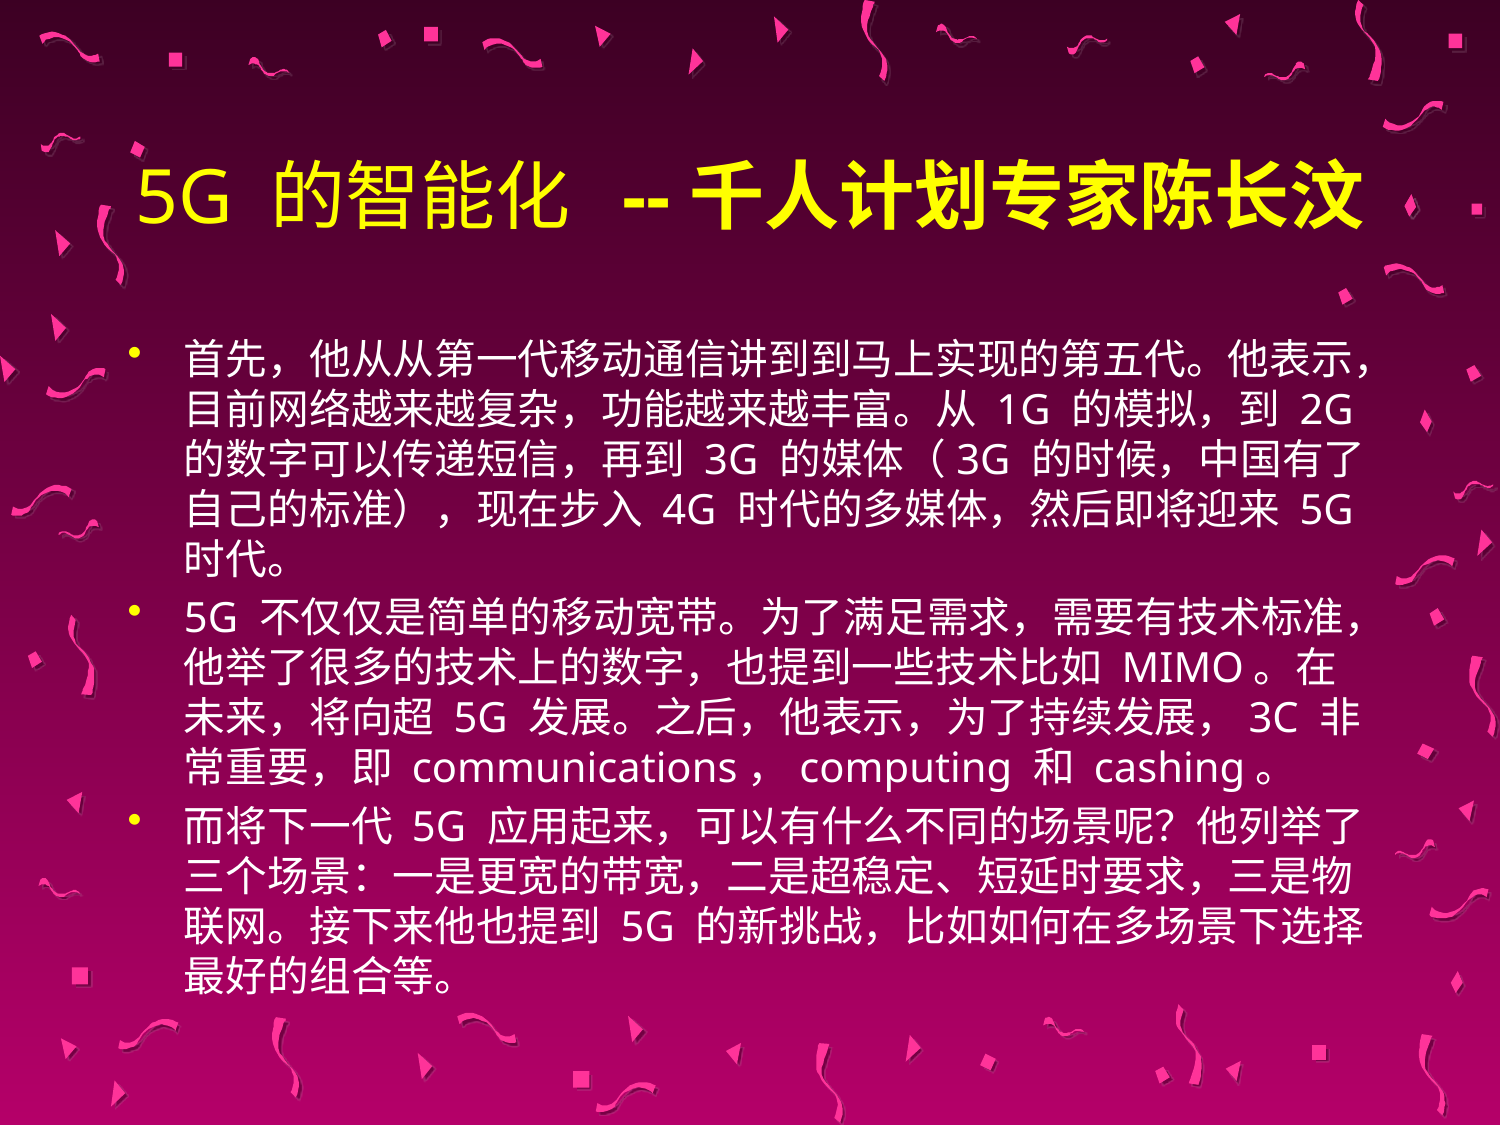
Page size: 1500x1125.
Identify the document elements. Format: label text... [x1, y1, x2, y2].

list 首先，他从从第一代移动通信讲到到马上实现的第五代。他表示，目前网络越来越复杂，功能越来越丰富。从 1G 的模拟，到 2G 的数字可以传递短信，再到 3G 的媒体（3G 的时候，中国有了自己的标准），现在步入 4G 时代的多媒体，然后即将迎来 5G 时代。 5G 不仅仅是简单的移动宽带。为了满足需求，需要有技术标准，他举了很多的技术上的数字，也提到一些技术比如 MIMO。在未来，将向超 5G 发展。之后，他表示，为了持续发展，3C 非常重要，即 communications，computing 和 cashing。 而将下一代 5G 应用起来，可以有什么不同的场景呢？他列举了三个场景：一是更宽的带宽，二是超稳定、短延时要求，三是物联网。接下来他也提到 5G 的新挑战，比如如何在多场景下选择最好的组合等。 [112, 324, 1388, 1000]
title 5G 的智能化 --千人计划专家陈长汶 [112, 99, 1388, 288]
